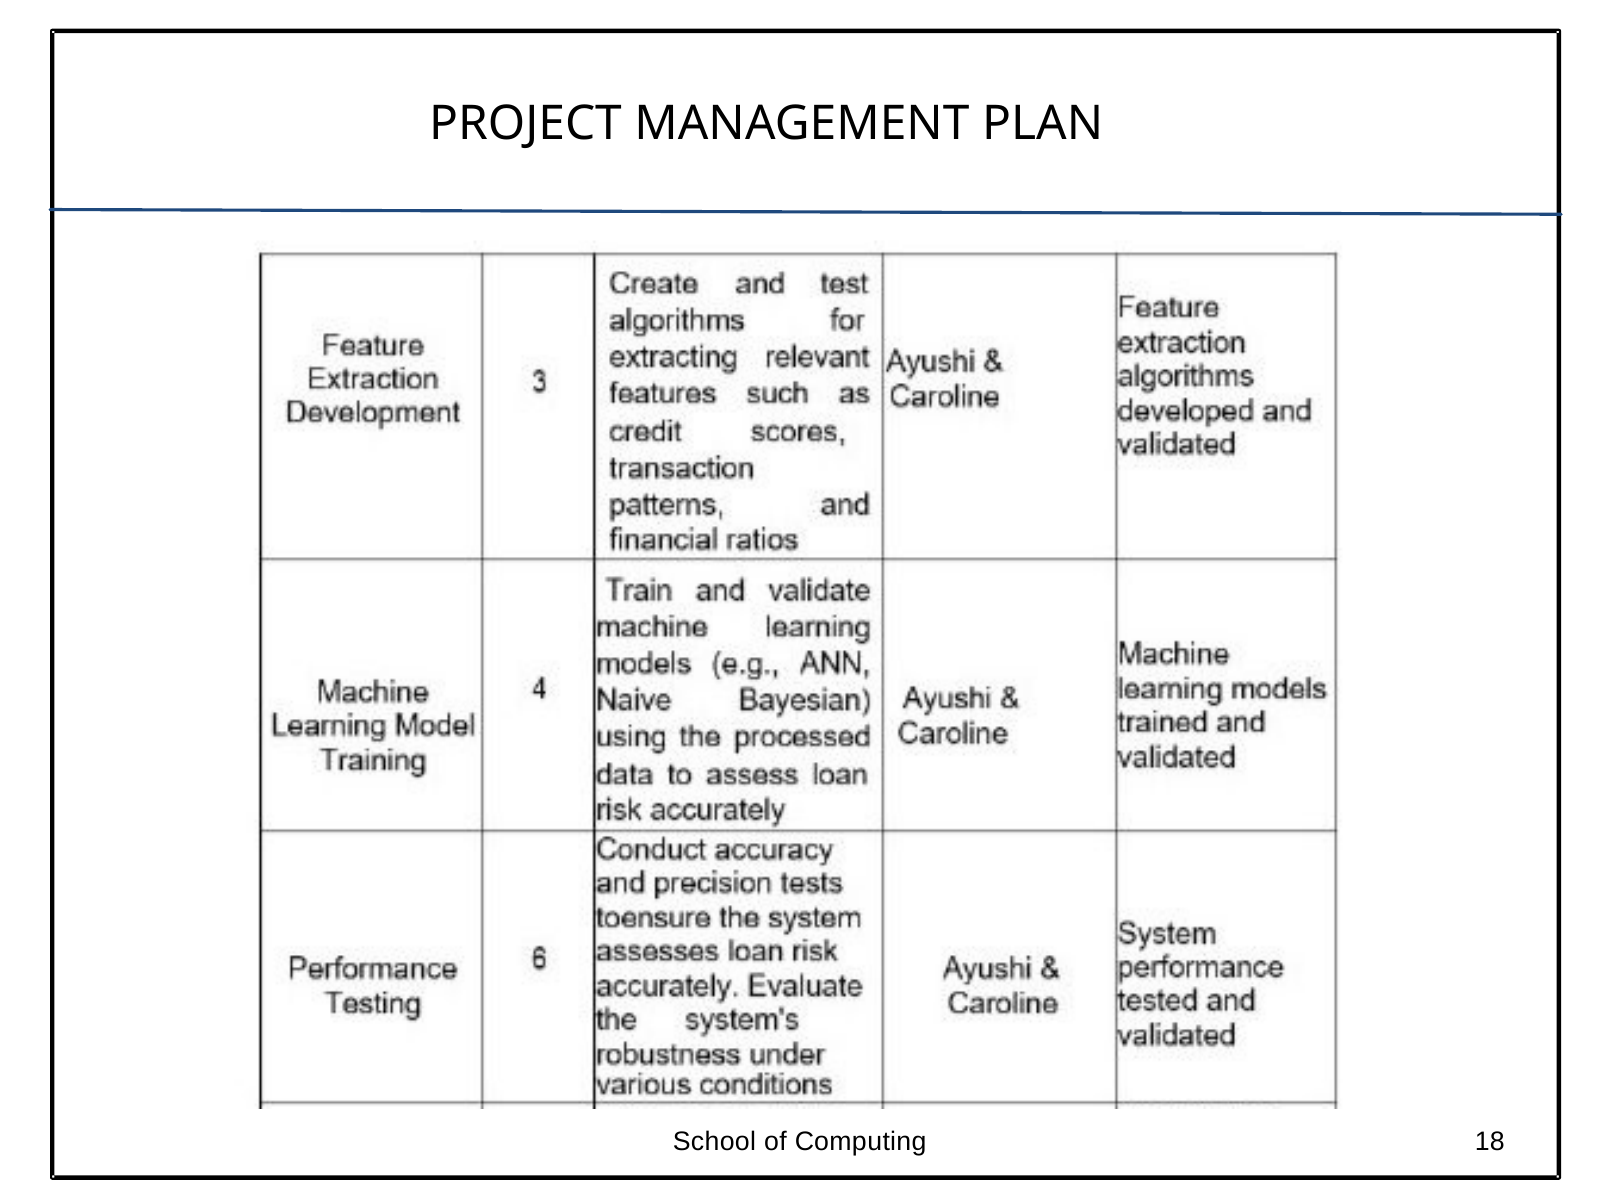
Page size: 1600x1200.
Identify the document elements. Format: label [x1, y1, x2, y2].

text_box [49, 28, 1562, 1181]
